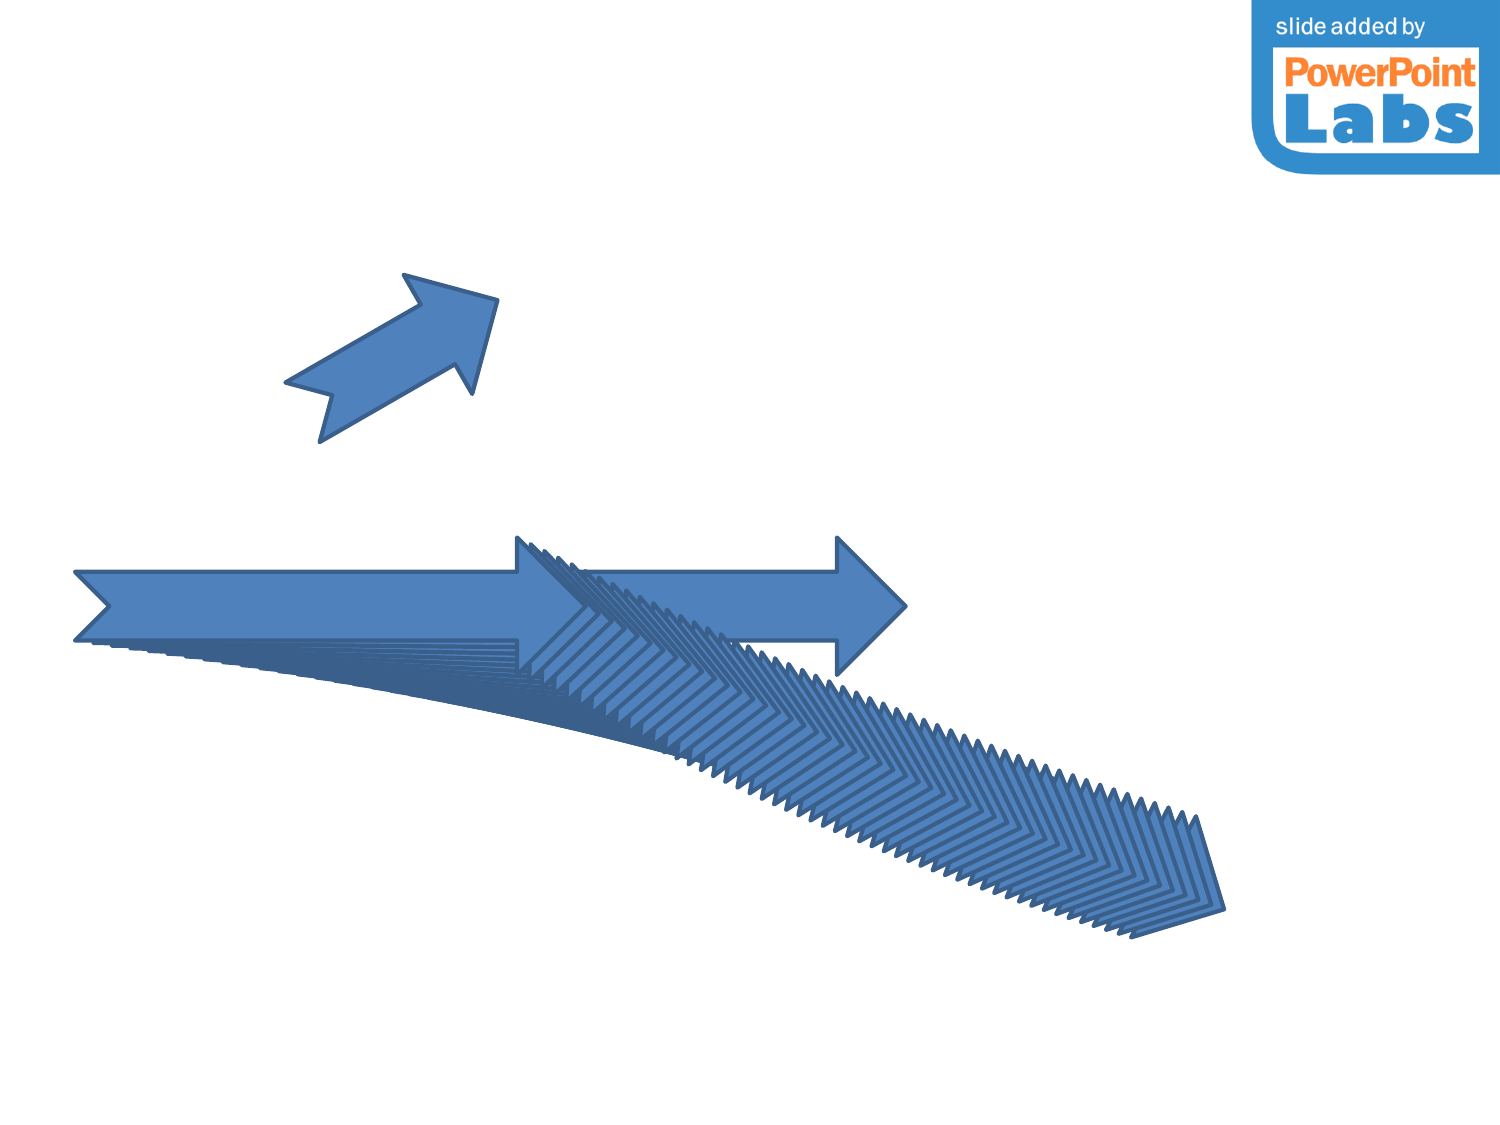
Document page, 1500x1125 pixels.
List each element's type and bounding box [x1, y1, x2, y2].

text_box [796, 679, 883, 818]
text_box [73, 535, 588, 677]
text_box [1054, 787, 1150, 917]
text_box [109, 646, 514, 656]
text_box [723, 644, 807, 784]
text_box [531, 680, 539, 685]
text_box [128, 649, 514, 662]
text_box [942, 743, 1035, 878]
text_box [955, 748, 1048, 882]
text_box [576, 569, 653, 711]
text_box [674, 620, 756, 761]
text_box [881, 717, 972, 854]
text_box [857, 706, 947, 844]
text_box [686, 626, 769, 767]
text_box [603, 721, 613, 725]
text_box [784, 673, 871, 812]
text_box [414, 696, 613, 728]
text_box [278, 673, 576, 706]
text_box [527, 542, 601, 684]
text_box [832, 696, 921, 833]
text_box [735, 650, 820, 790]
text_box [1066, 791, 1163, 921]
text_box [239, 666, 551, 695]
text_box [588, 535, 908, 677]
text_box [808, 684, 896, 823]
text_box [967, 753, 1061, 887]
text_box [165, 654, 514, 673]
text_box [1104, 805, 1201, 932]
text_box [906, 728, 997, 863]
text_box [315, 679, 588, 715]
text_box [1041, 782, 1137, 912]
text_box [637, 601, 718, 742]
text_box [1079, 796, 1175, 925]
text_box [296, 676, 576, 710]
text_box [613, 588, 692, 730]
text_box [625, 594, 705, 736]
text_box [650, 607, 730, 749]
text_box [1116, 809, 1214, 936]
text_box [1129, 814, 1227, 940]
text_box [1029, 777, 1124, 908]
picture [1249, 0, 1500, 176]
text_box [992, 763, 1086, 896]
text_box [698, 632, 782, 773]
text_box [146, 651, 514, 668]
text_box [183, 657, 527, 679]
text_box [869, 712, 959, 849]
text_box [433, 700, 625, 733]
text_box [747, 656, 832, 796]
text_box [202, 660, 528, 684]
text_box [343, 684, 601, 720]
text_box [759, 662, 845, 801]
text_box [771, 667, 858, 807]
text_box [564, 562, 640, 704]
text_box [820, 690, 909, 828]
text_box [710, 638, 794, 778]
text_box [893, 722, 985, 859]
text_box [662, 613, 743, 755]
text_box [380, 690, 601, 723]
text_box [930, 738, 1023, 873]
text_box [551, 555, 627, 698]
text_box [601, 582, 679, 724]
text_box [845, 701, 934, 839]
text_box [1004, 768, 1099, 900]
text_box [91, 643, 514, 650]
text_box [1017, 773, 1112, 904]
text_box [588, 575, 666, 717]
text_box [283, 272, 500, 444]
text_box [258, 669, 564, 701]
text_box [979, 758, 1073, 891]
text_box [221, 663, 539, 690]
text_box [1091, 800, 1188, 929]
text_box [464, 706, 625, 735]
text_box [918, 733, 1010, 868]
text_box [539, 549, 614, 691]
